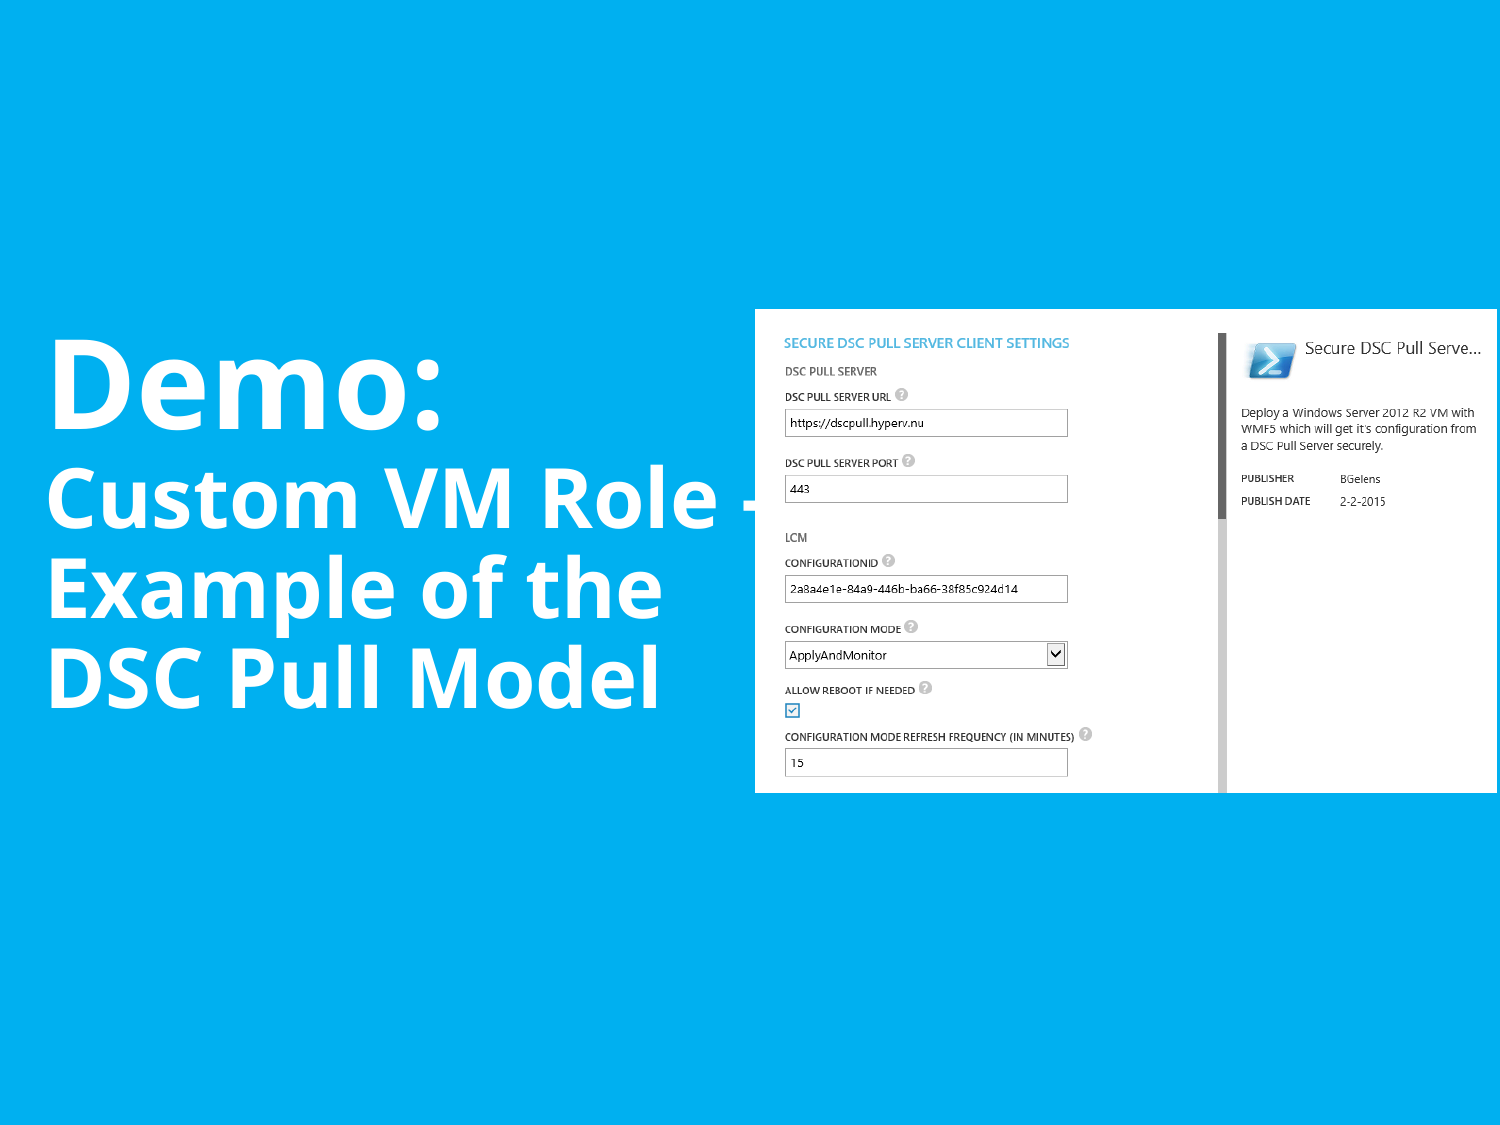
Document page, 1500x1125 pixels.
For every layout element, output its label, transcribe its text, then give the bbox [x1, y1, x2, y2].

picture [592, 662, 633, 708]
picture [52, 559, 85, 617]
picture [330, 555, 341, 617]
picture [413, 649, 476, 707]
picture [755, 310, 1496, 792]
picture [352, 572, 393, 618]
picture [365, 645, 376, 707]
picture [644, 645, 655, 707]
text_box Demo: Custom VM Role - Example of the DSC Pull Model [29, 314, 755, 551]
picture [277, 572, 318, 637]
picture [233, 649, 273, 707]
picture [488, 662, 531, 708]
picture [539, 645, 581, 708]
picture [473, 555, 506, 617]
picture [527, 563, 558, 618]
picture [109, 648, 147, 708]
picture [619, 572, 660, 618]
picture [423, 572, 466, 618]
picture [93, 573, 136, 617]
picture [142, 572, 182, 618]
picture [156, 648, 200, 708]
picture [339, 645, 350, 707]
picture [568, 555, 609, 617]
picture [52, 649, 100, 707]
picture [195, 572, 263, 617]
picture [285, 663, 326, 708]
